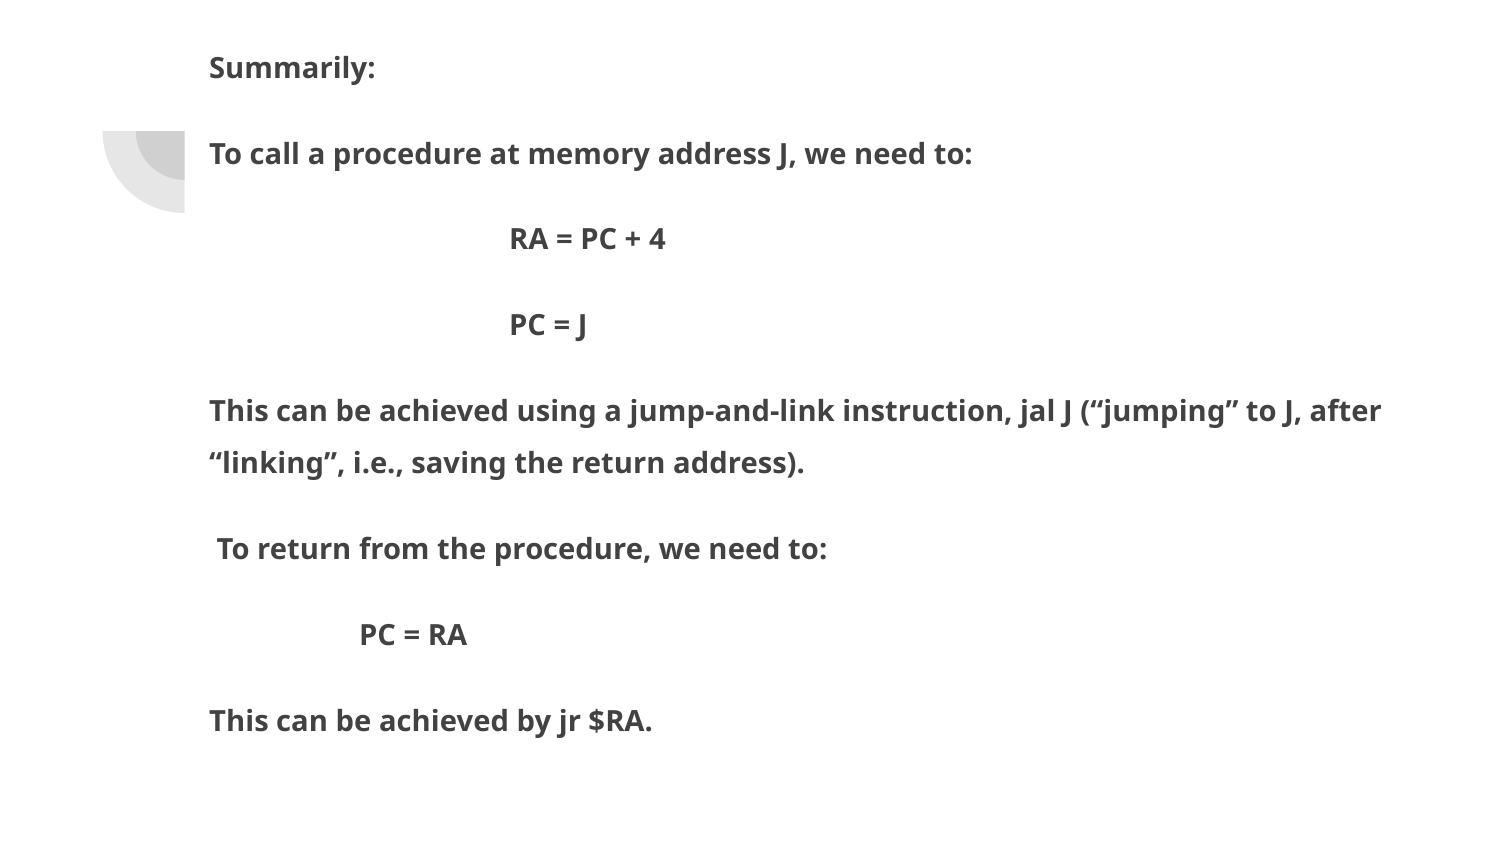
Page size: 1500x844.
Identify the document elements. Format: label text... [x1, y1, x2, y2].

list Summarily: To call a procedure at memory address J, we need to: RA = PC + 4 PC = J This can be achieved using a jump-and-link instruction, jal J (“jumping” to J, after “linking”, i.e., saving the return address). To return from the procedure, we need to: PC = RA This can be achieved by jr $RA. [194, 16, 1477, 828]
